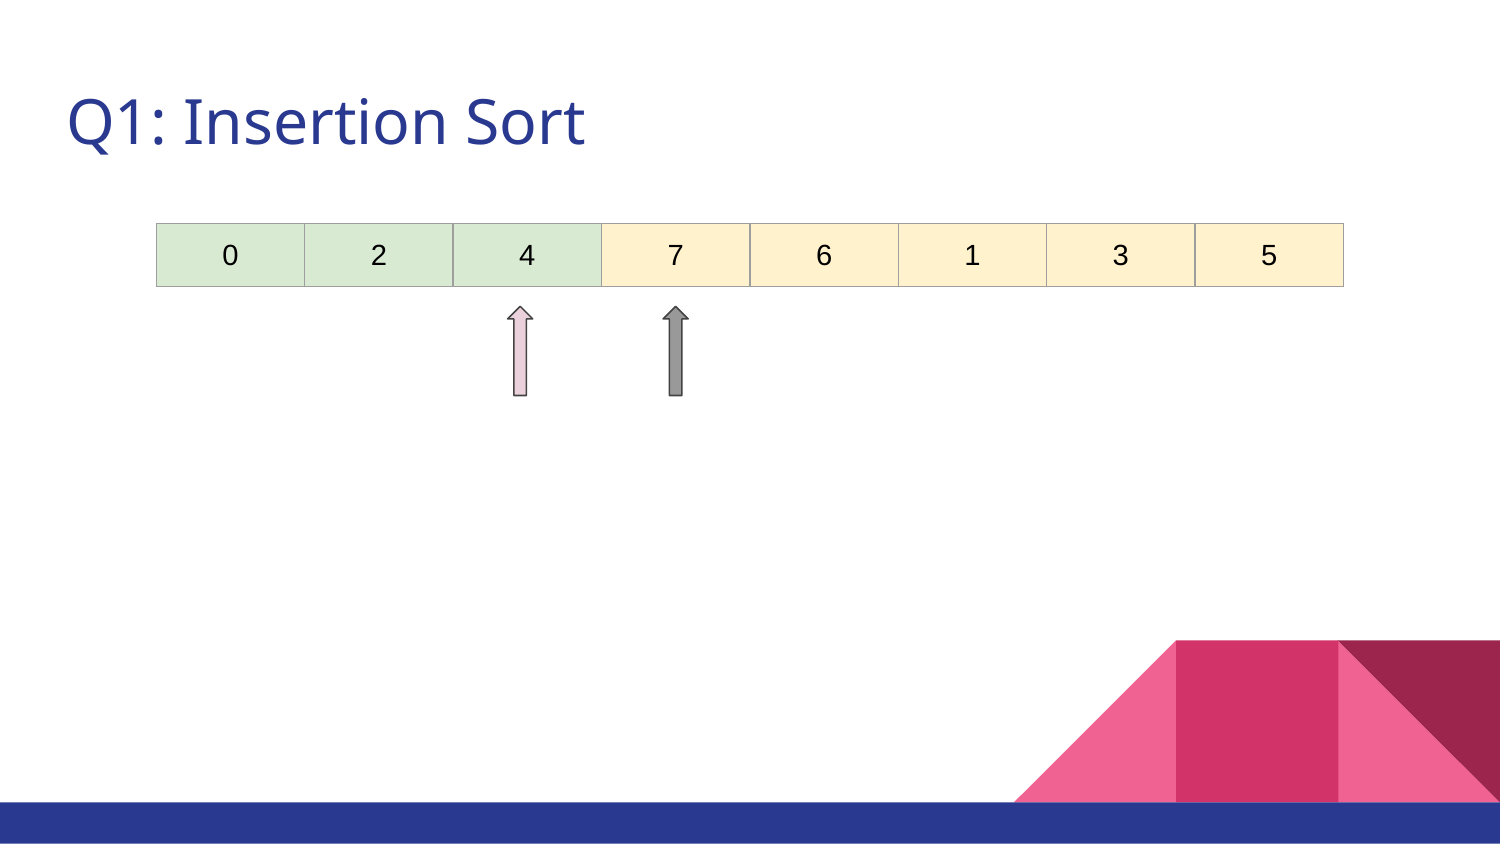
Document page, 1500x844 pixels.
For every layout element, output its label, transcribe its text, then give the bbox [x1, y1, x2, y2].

table_header 3 [1047, 224, 1194, 286]
text_box [507, 306, 533, 396]
table_header 7 [602, 224, 749, 286]
table_header 6 [751, 224, 898, 286]
table_header 0 [157, 224, 304, 286]
title Q1: Insertion Sort [51, 67, 1449, 167]
table_header 4 [454, 224, 601, 286]
table_header 1 [899, 224, 1046, 286]
table_header 2 [305, 224, 452, 286]
text_box [663, 306, 689, 396]
table_header 5 [1196, 224, 1343, 286]
